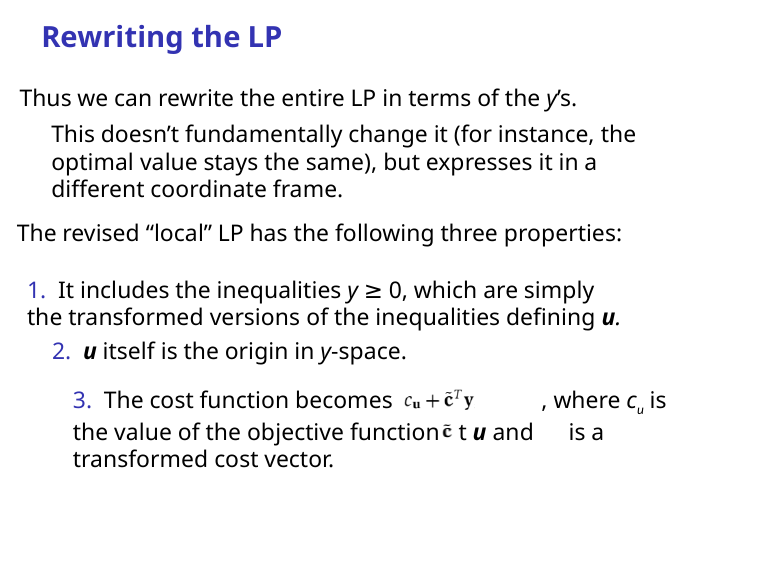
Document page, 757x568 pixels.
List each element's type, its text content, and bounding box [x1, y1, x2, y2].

text_box [0, 0, 754, 568]
text_box The revised “local” LP has the following three properties: [16, 231, 623, 254]
text_box 1. It includes the inequalities y ≥ 0, which are simply the transformed versions of the inequalities deﬁning u. [27, 275, 622, 338]
text_box Rewriting the LP [41, 34, 283, 61]
picture [402, 388, 476, 413]
text_box 3. The cost function becomes max , where cu is the value of the objective function at u and is a transformed cost vector. [72, 385, 669, 480]
text_box This doesn’t fundamentally change it (for instance, the optimal value stays the same), but expresses it in a diﬀerent coordinate frame. [51, 119, 641, 210]
picture [440, 421, 457, 442]
text_box Thus we can rewrite the entire LP in terms of the y’s. [19, 96, 578, 119]
text_box 2. u itself is the origin in y-space. [52, 349, 408, 372]
